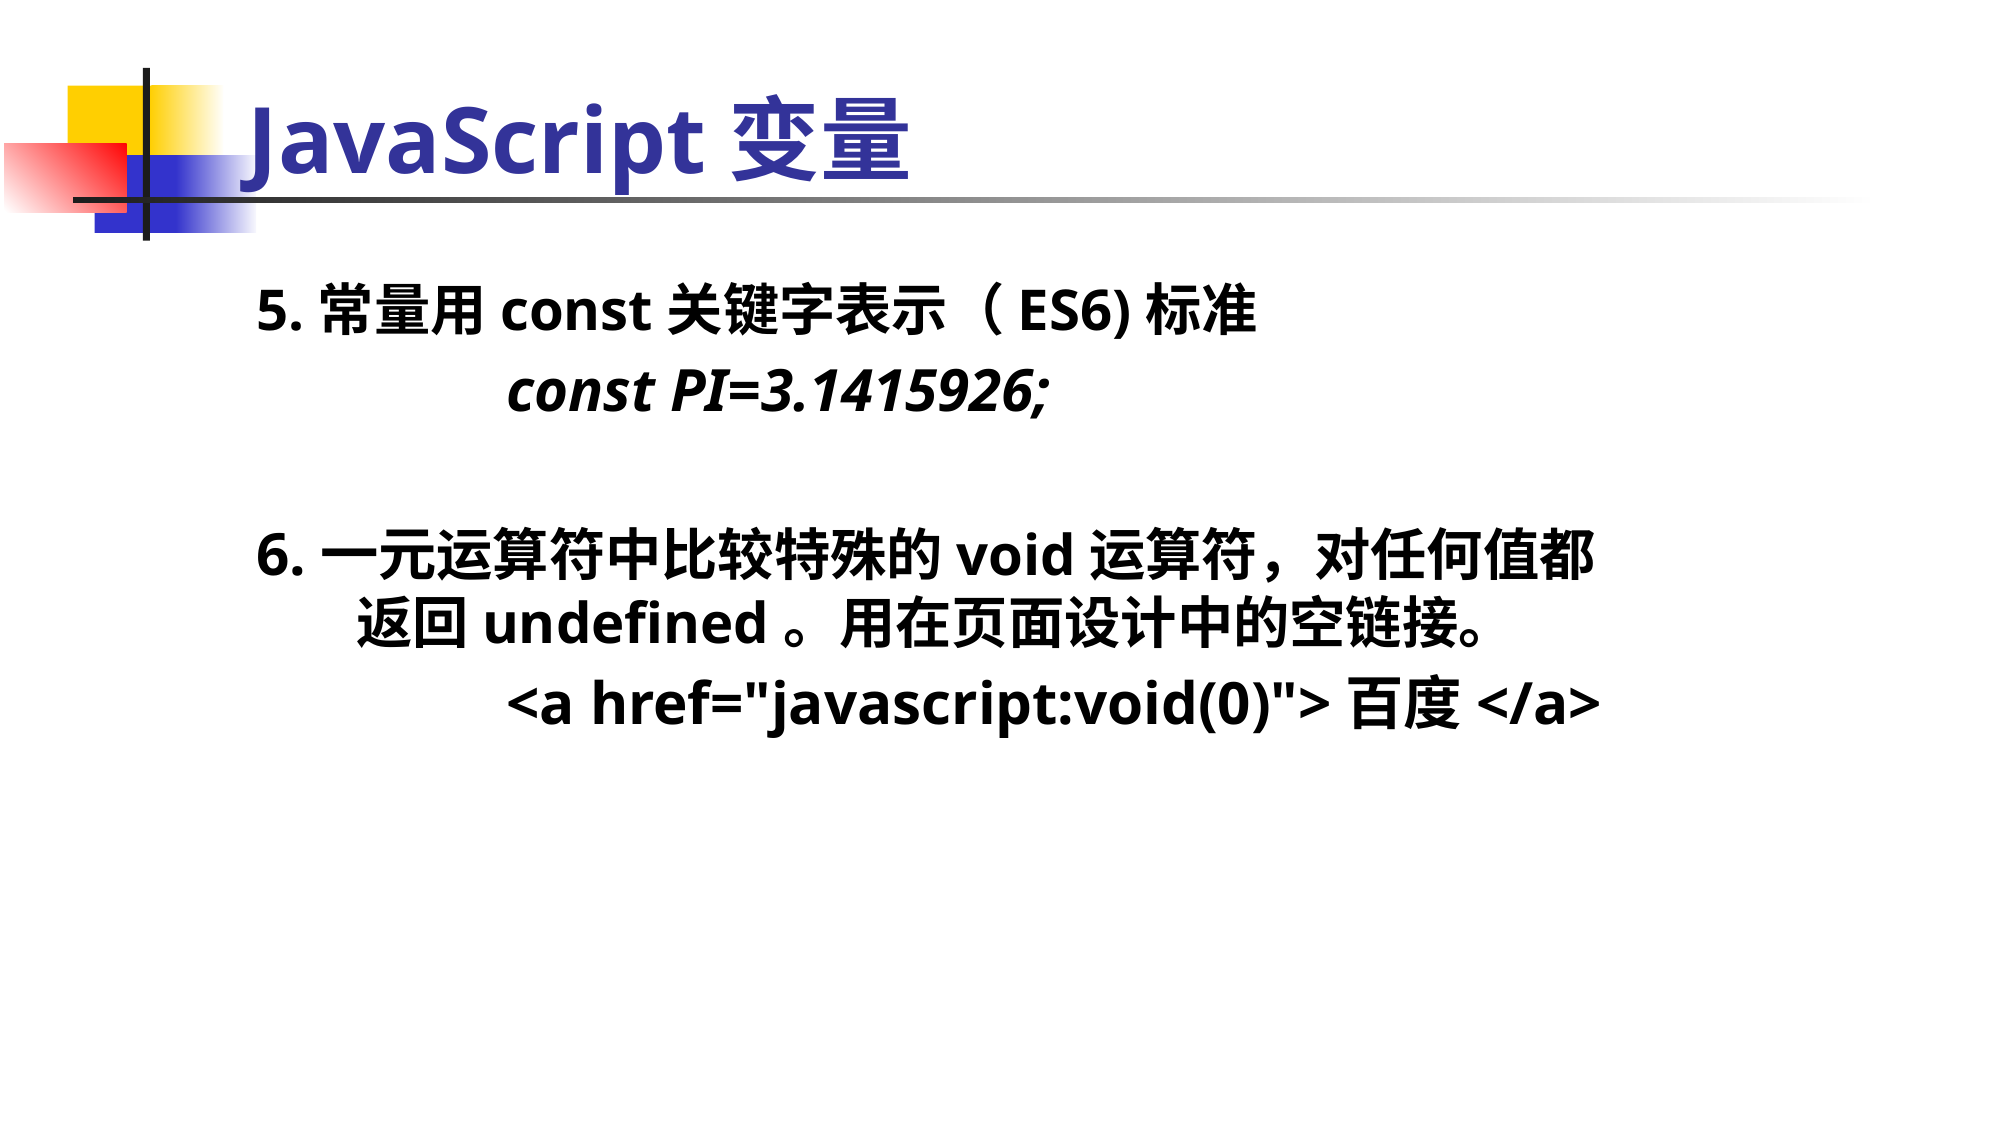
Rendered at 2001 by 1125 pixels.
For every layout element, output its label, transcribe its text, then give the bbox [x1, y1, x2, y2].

text_box JavaScript变量 [232, 74, 1333, 193]
list 5.常量用const关键字表示（ES6)标准 const PI=3.1415926; 6.一元运算符中比较特殊的void运算符，对任何值都返回undefined。用在页面设计中的空链接。 <a href="javascript:void(0)">百度</a> [240, 266, 1638, 951]
